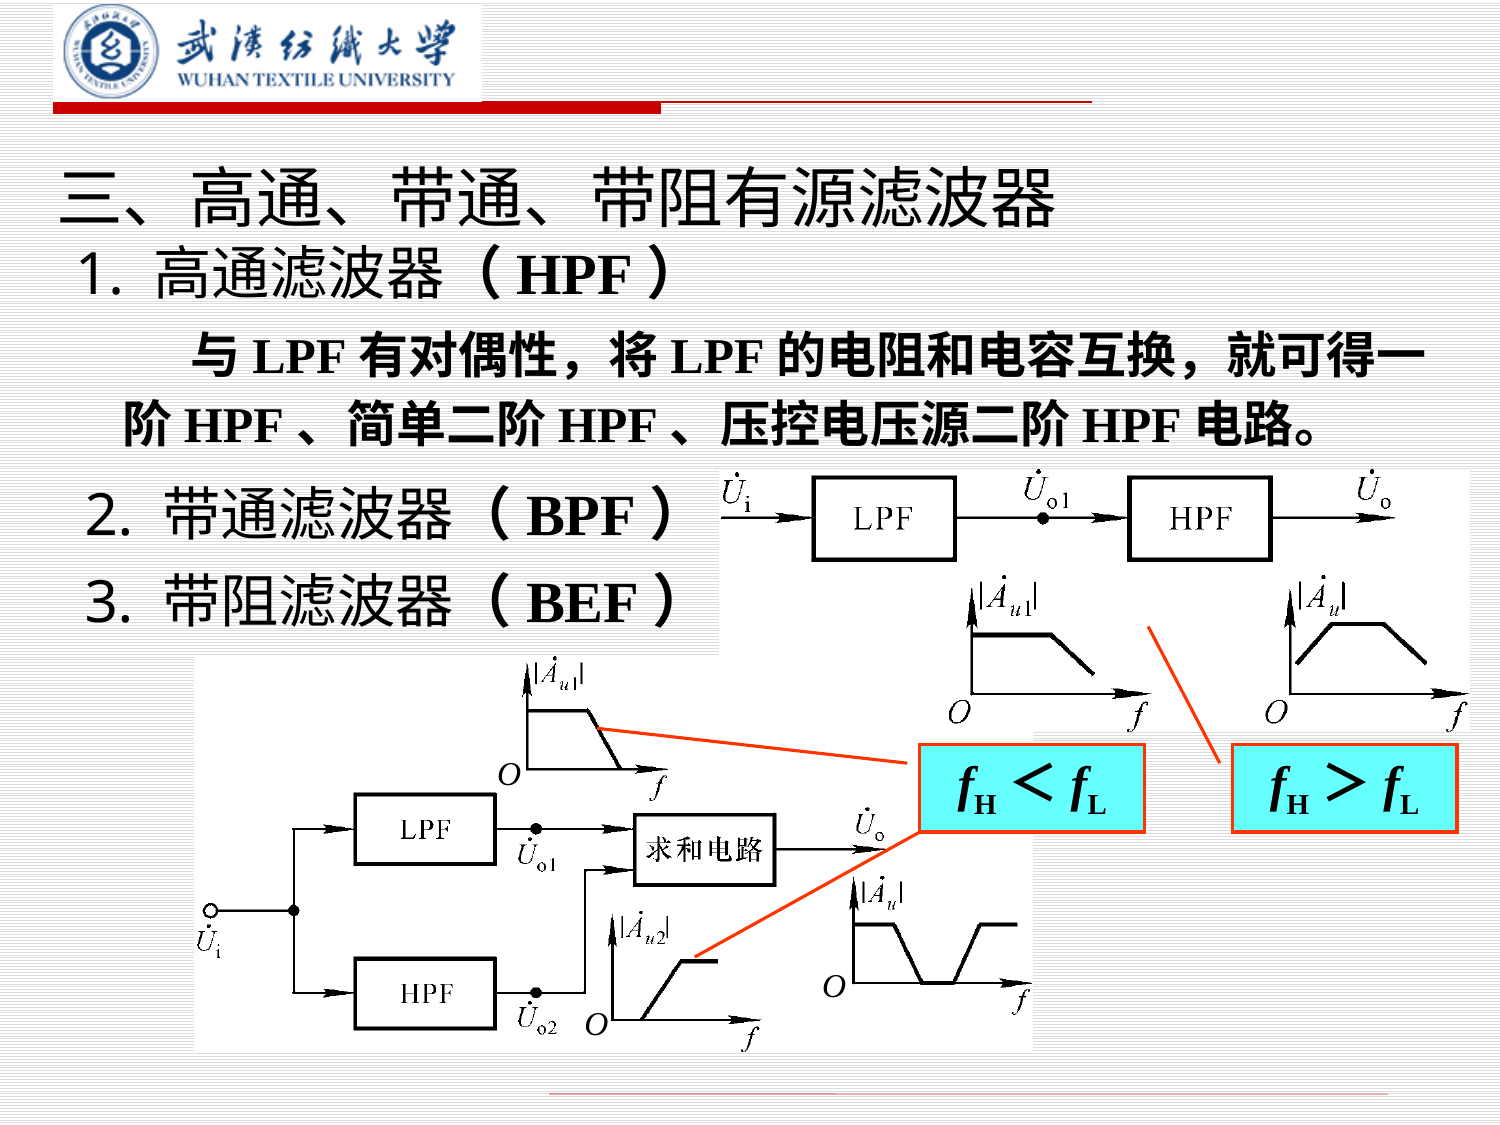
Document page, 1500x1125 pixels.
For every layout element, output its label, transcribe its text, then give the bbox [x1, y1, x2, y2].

text_box fH＞fL [1232, 744, 1458, 832]
text_box 与LPF有对偶性，将LPF的电阻和电容互换，就可得一阶HPF、简单二阶HPF、压控电压源二阶HPF电路。 [107, 306, 1445, 460]
title 三、高通、带通、带阻有源滤波器 [40, 113, 1306, 244]
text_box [194, 656, 1033, 1053]
text_box 2. 带通滤波器（BPF） [69, 469, 717, 555]
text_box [694, 744, 1145, 958]
picture [53, 4, 482, 102]
picture [719, 469, 1470, 733]
text_box 3. 带阻滤波器（BEF） [69, 557, 714, 642]
text_box 1. 高通滤波器（HPF） [60, 229, 781, 314]
